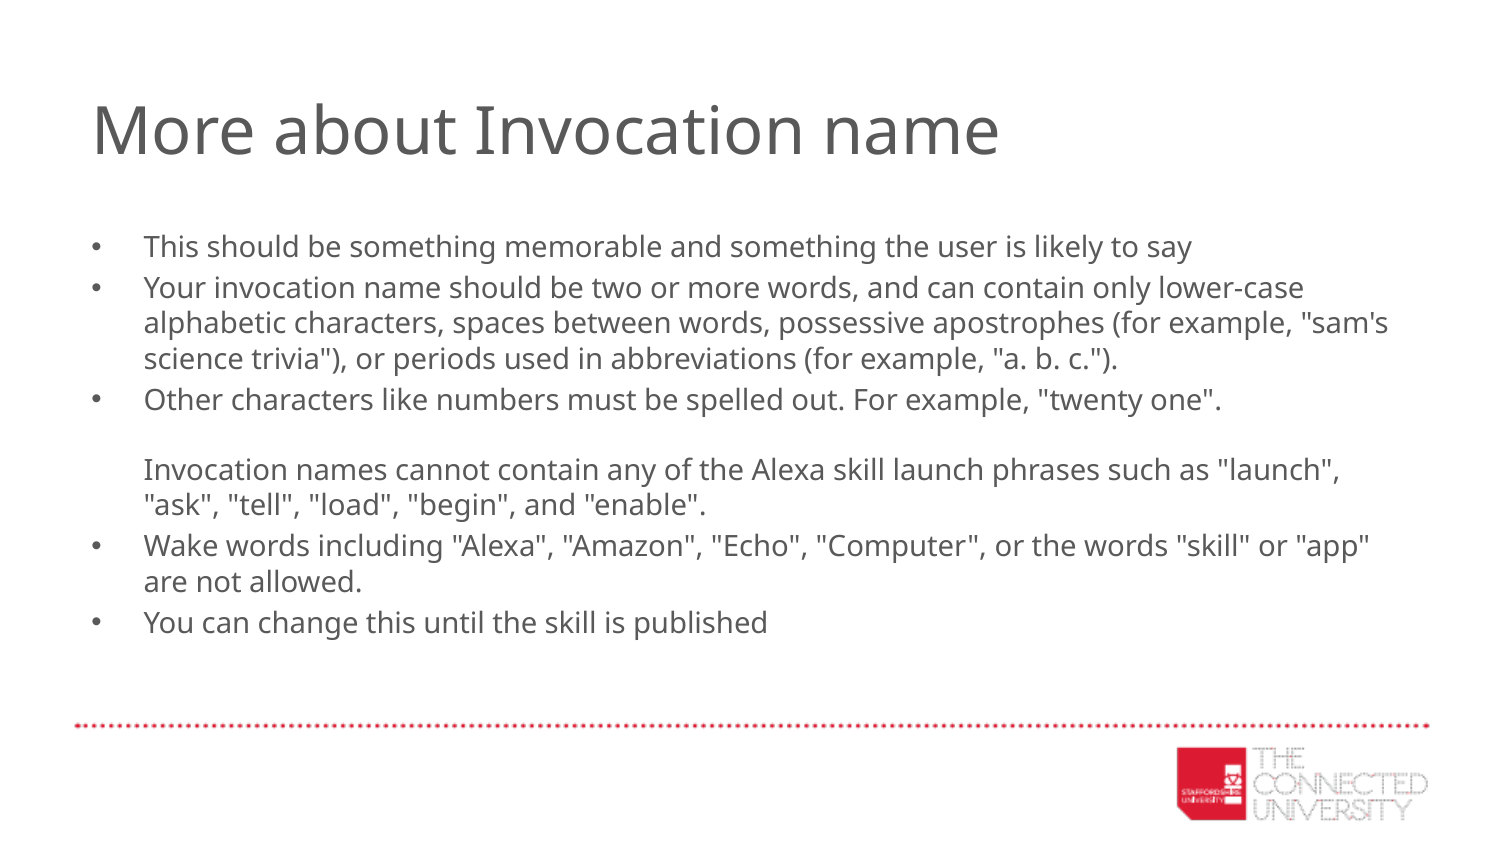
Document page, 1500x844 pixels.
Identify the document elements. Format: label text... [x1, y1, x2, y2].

list This should be something memorable and something the user is likely to say Your invocation name should be two or more words, and can contain only lower-case alphabetic characters, spaces between words, possessive apostrophes (for example, "sam's science trivia"), or periods used in abbreviations (for example, "a. b. c."). Other characters like numbers must be spelled out. For example, "twenty one". Invocation names cannot contain any of the Alexa skill launch phrases such as "launch", "ask", "tell", "load", "begin", and "enable". Wake words including "Alexa", "Amazon", "Echo", "Computer", or the words "skill" or "app" are not allowed. You can change this until the skill is published [76, 221, 1427, 682]
title More about Invocation name [76, 80, 1427, 221]
